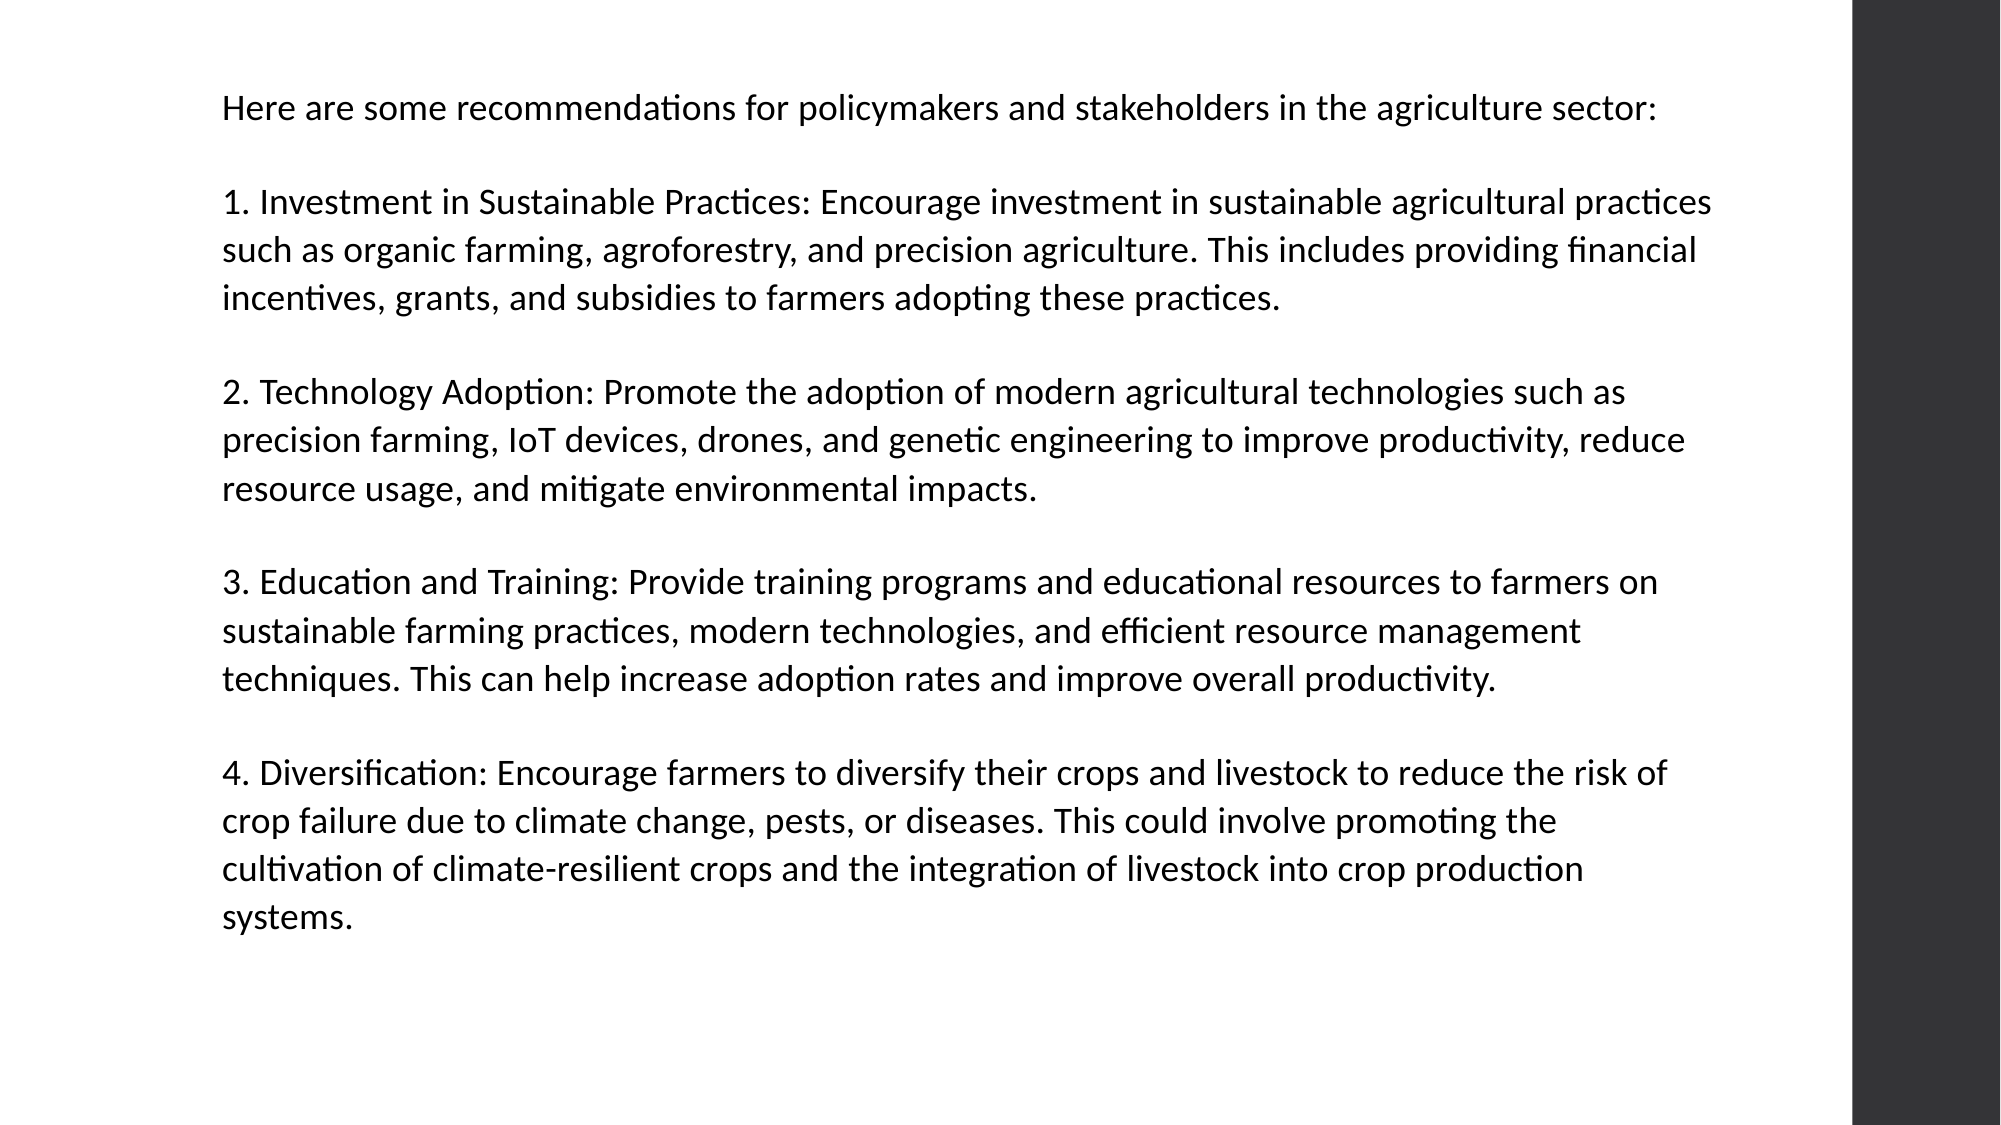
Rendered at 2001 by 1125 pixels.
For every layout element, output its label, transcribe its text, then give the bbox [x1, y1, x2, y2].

list Here are some recommendations for policymakers and stakeholders in the agriculture sector: 1. Investment in Sustainable Practices: Encourage investment in sustainable agricultural practices such as organic farming, agroforestry, and precision agriculture. This includes providing financial incentives, grants, and subsidies to farmers adopting these practices. 2. Technology Adoption: Promote the adoption of modern agricultural technologies such as precision farming, IoT devices, drones, and genetic engineering to improve productivity, reduce resource usage, and mitigate environmental impacts. 3. Education and Training: Provide training programs and educational resources to farmers on sustainable farming practices, modern technologies, and efficient resource management techniques. This can help increase adoption rates and improve overall productivity. 4. Diversification: Encourage farmers to diversify their crops and livestock to reduce the risk of crop failure due to climate change, pests, or diseases. This could involve promoting the cultivation of climate-resilient crops and the integration of livestock into crop production systems. [206, 72, 1736, 1014]
